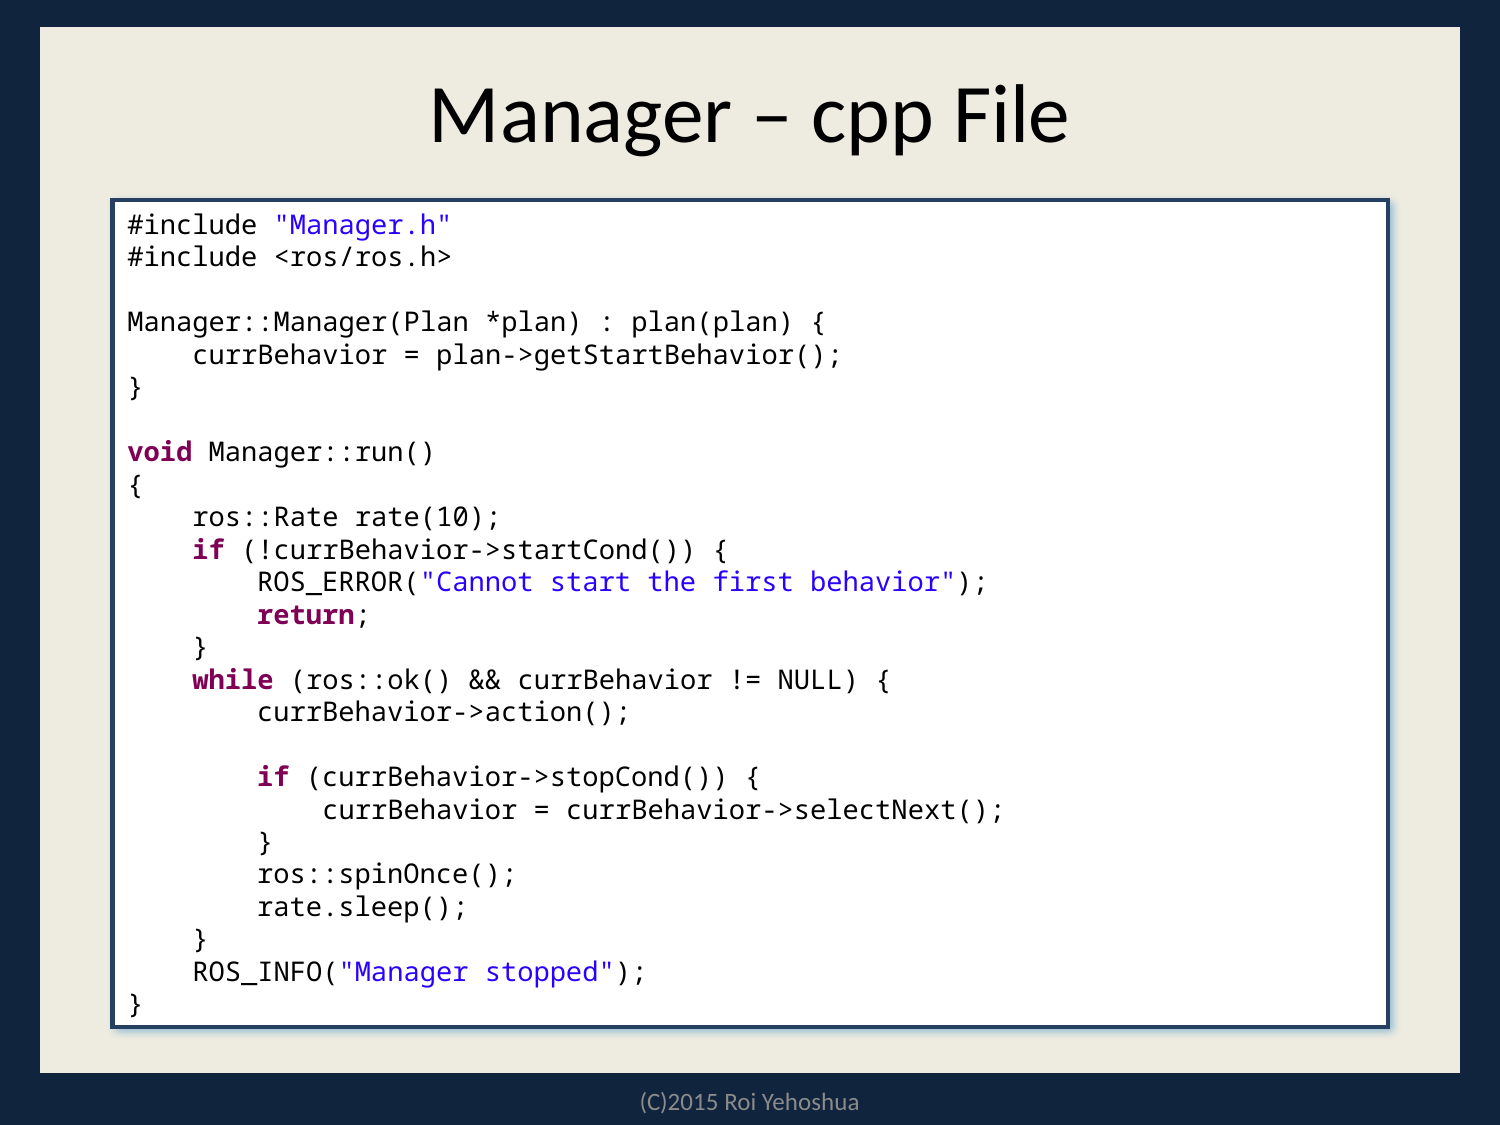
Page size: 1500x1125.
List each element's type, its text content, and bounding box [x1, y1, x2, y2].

title Manager – cpp File [37, 31, 1463, 188]
footer (C)2015 Roi Yehoshua [512, 1074, 988, 1125]
text_box #include "Manager.h" #include <ros/ros.h> Manager::Manager(Plan *plan) : plan(plan) { currBehavior = plan->getStartBehavior(); } void Manager::run() { ros::Rate rate(10); if (!currBehavior->startCond()) { ROS_ERROR("Cannot start the first behavior"); return; } while (ros::ok() && currBehavior != NULL) { currBehavior->action(); if (currBehavior->stopCond()) { currBehavior = currBehavior->selectNext(); } ros::spinOnce(); rate.sleep(); } ROS_INFO("Manager stopped"); } [112, 199, 1389, 1027]
